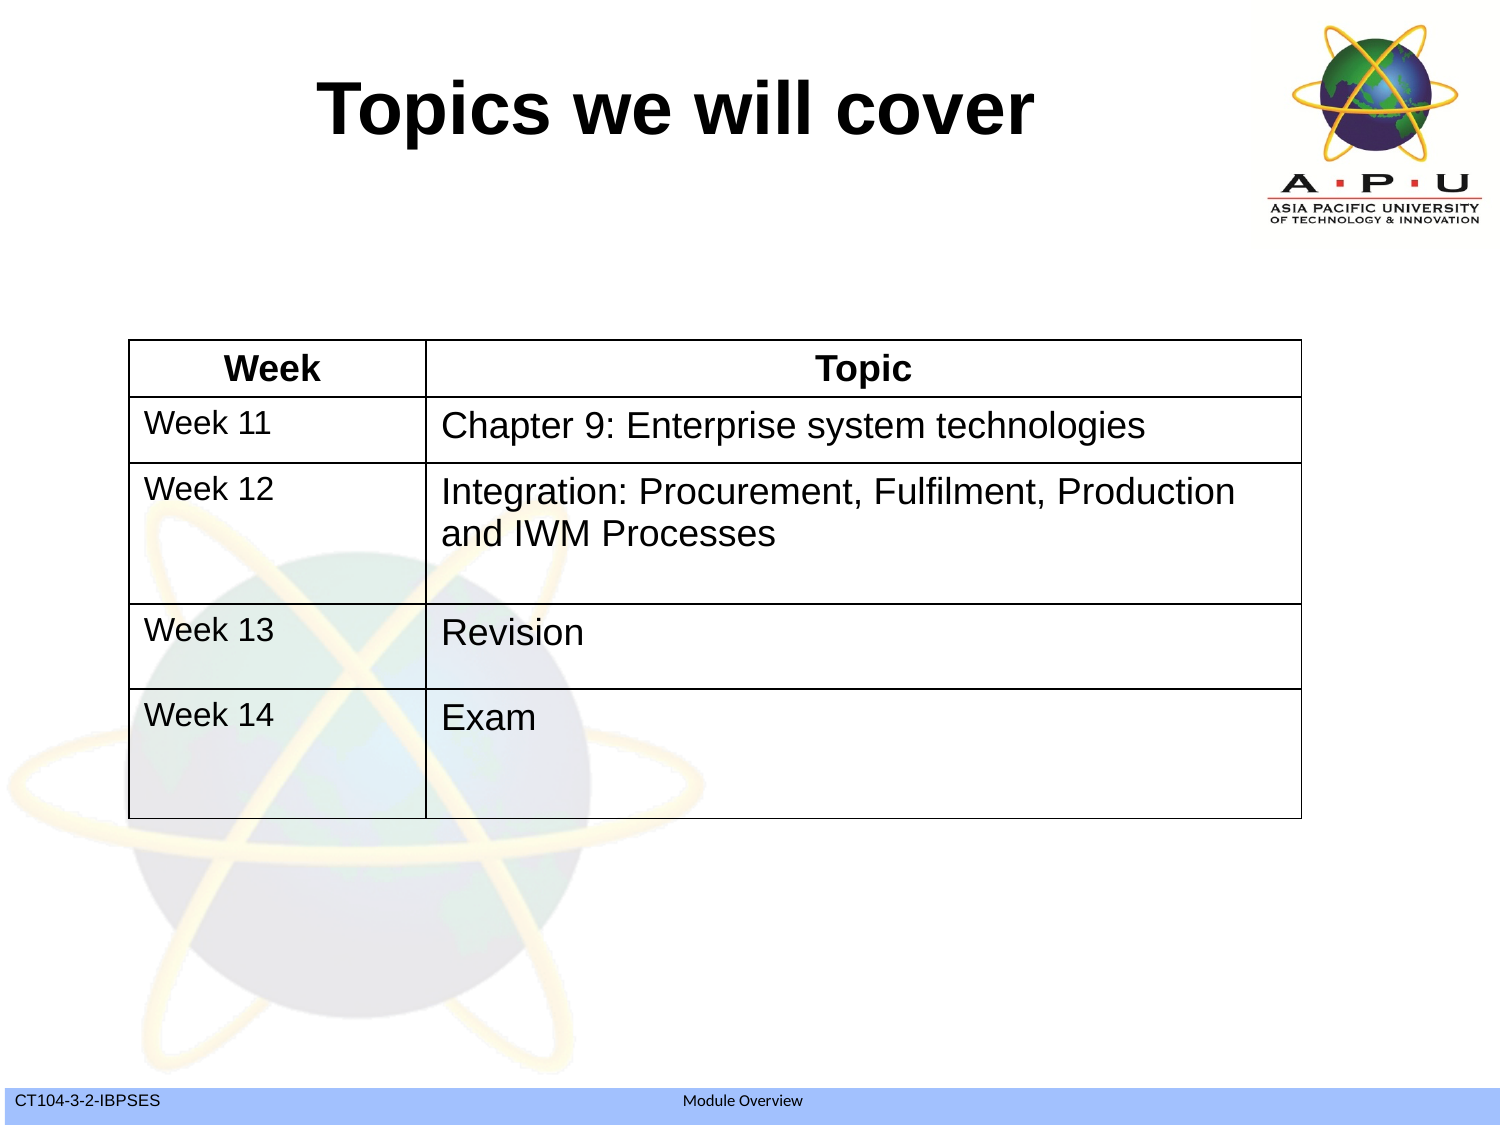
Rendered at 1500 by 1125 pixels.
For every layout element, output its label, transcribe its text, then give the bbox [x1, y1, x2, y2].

table_header Week [130, 341, 425, 396]
table_cell Chapter 9: Enterprise system technologies [427, 398, 1301, 462]
table_cell Exam [427, 690, 1301, 818]
table_cell Week 13 [130, 605, 425, 688]
table_cell Revision [427, 605, 1301, 688]
title Topics we will cover [81, 2, 1271, 206]
picture [1251, 0, 1500, 249]
table_cell Week 12 [130, 464, 425, 603]
table_cell Week 11 [130, 398, 425, 462]
table_cell Integration: Procurement, Fulfilment, Production and IWM Processes [427, 464, 1301, 603]
table_header Topic [427, 341, 1301, 396]
table_cell Week 14 [130, 690, 425, 818]
